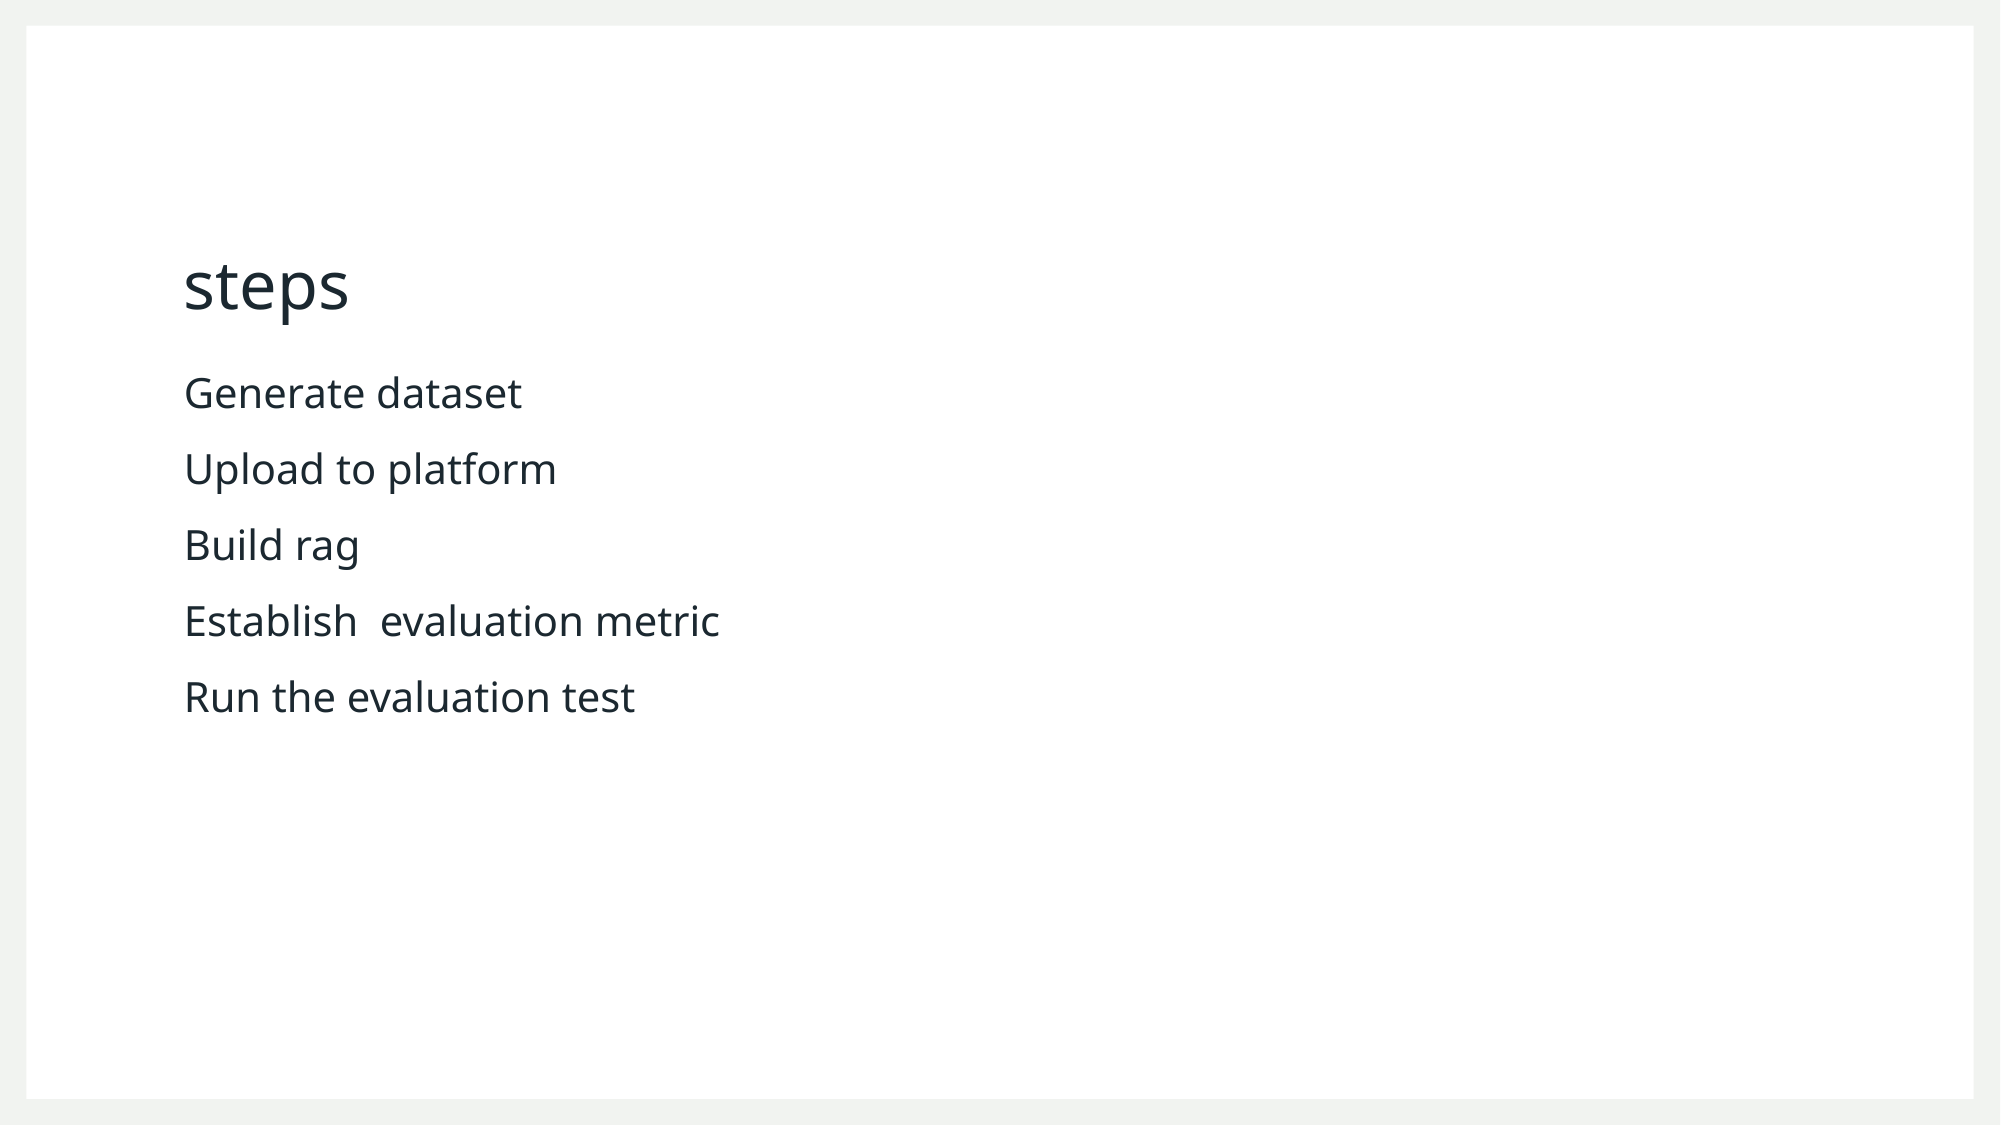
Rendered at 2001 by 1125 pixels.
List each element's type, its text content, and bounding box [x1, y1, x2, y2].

list Generate dataset Upload to platform Build rag Establish evaluation metric Run the evaluation test [168, 354, 1832, 1006]
title steps [168, 118, 1832, 331]
